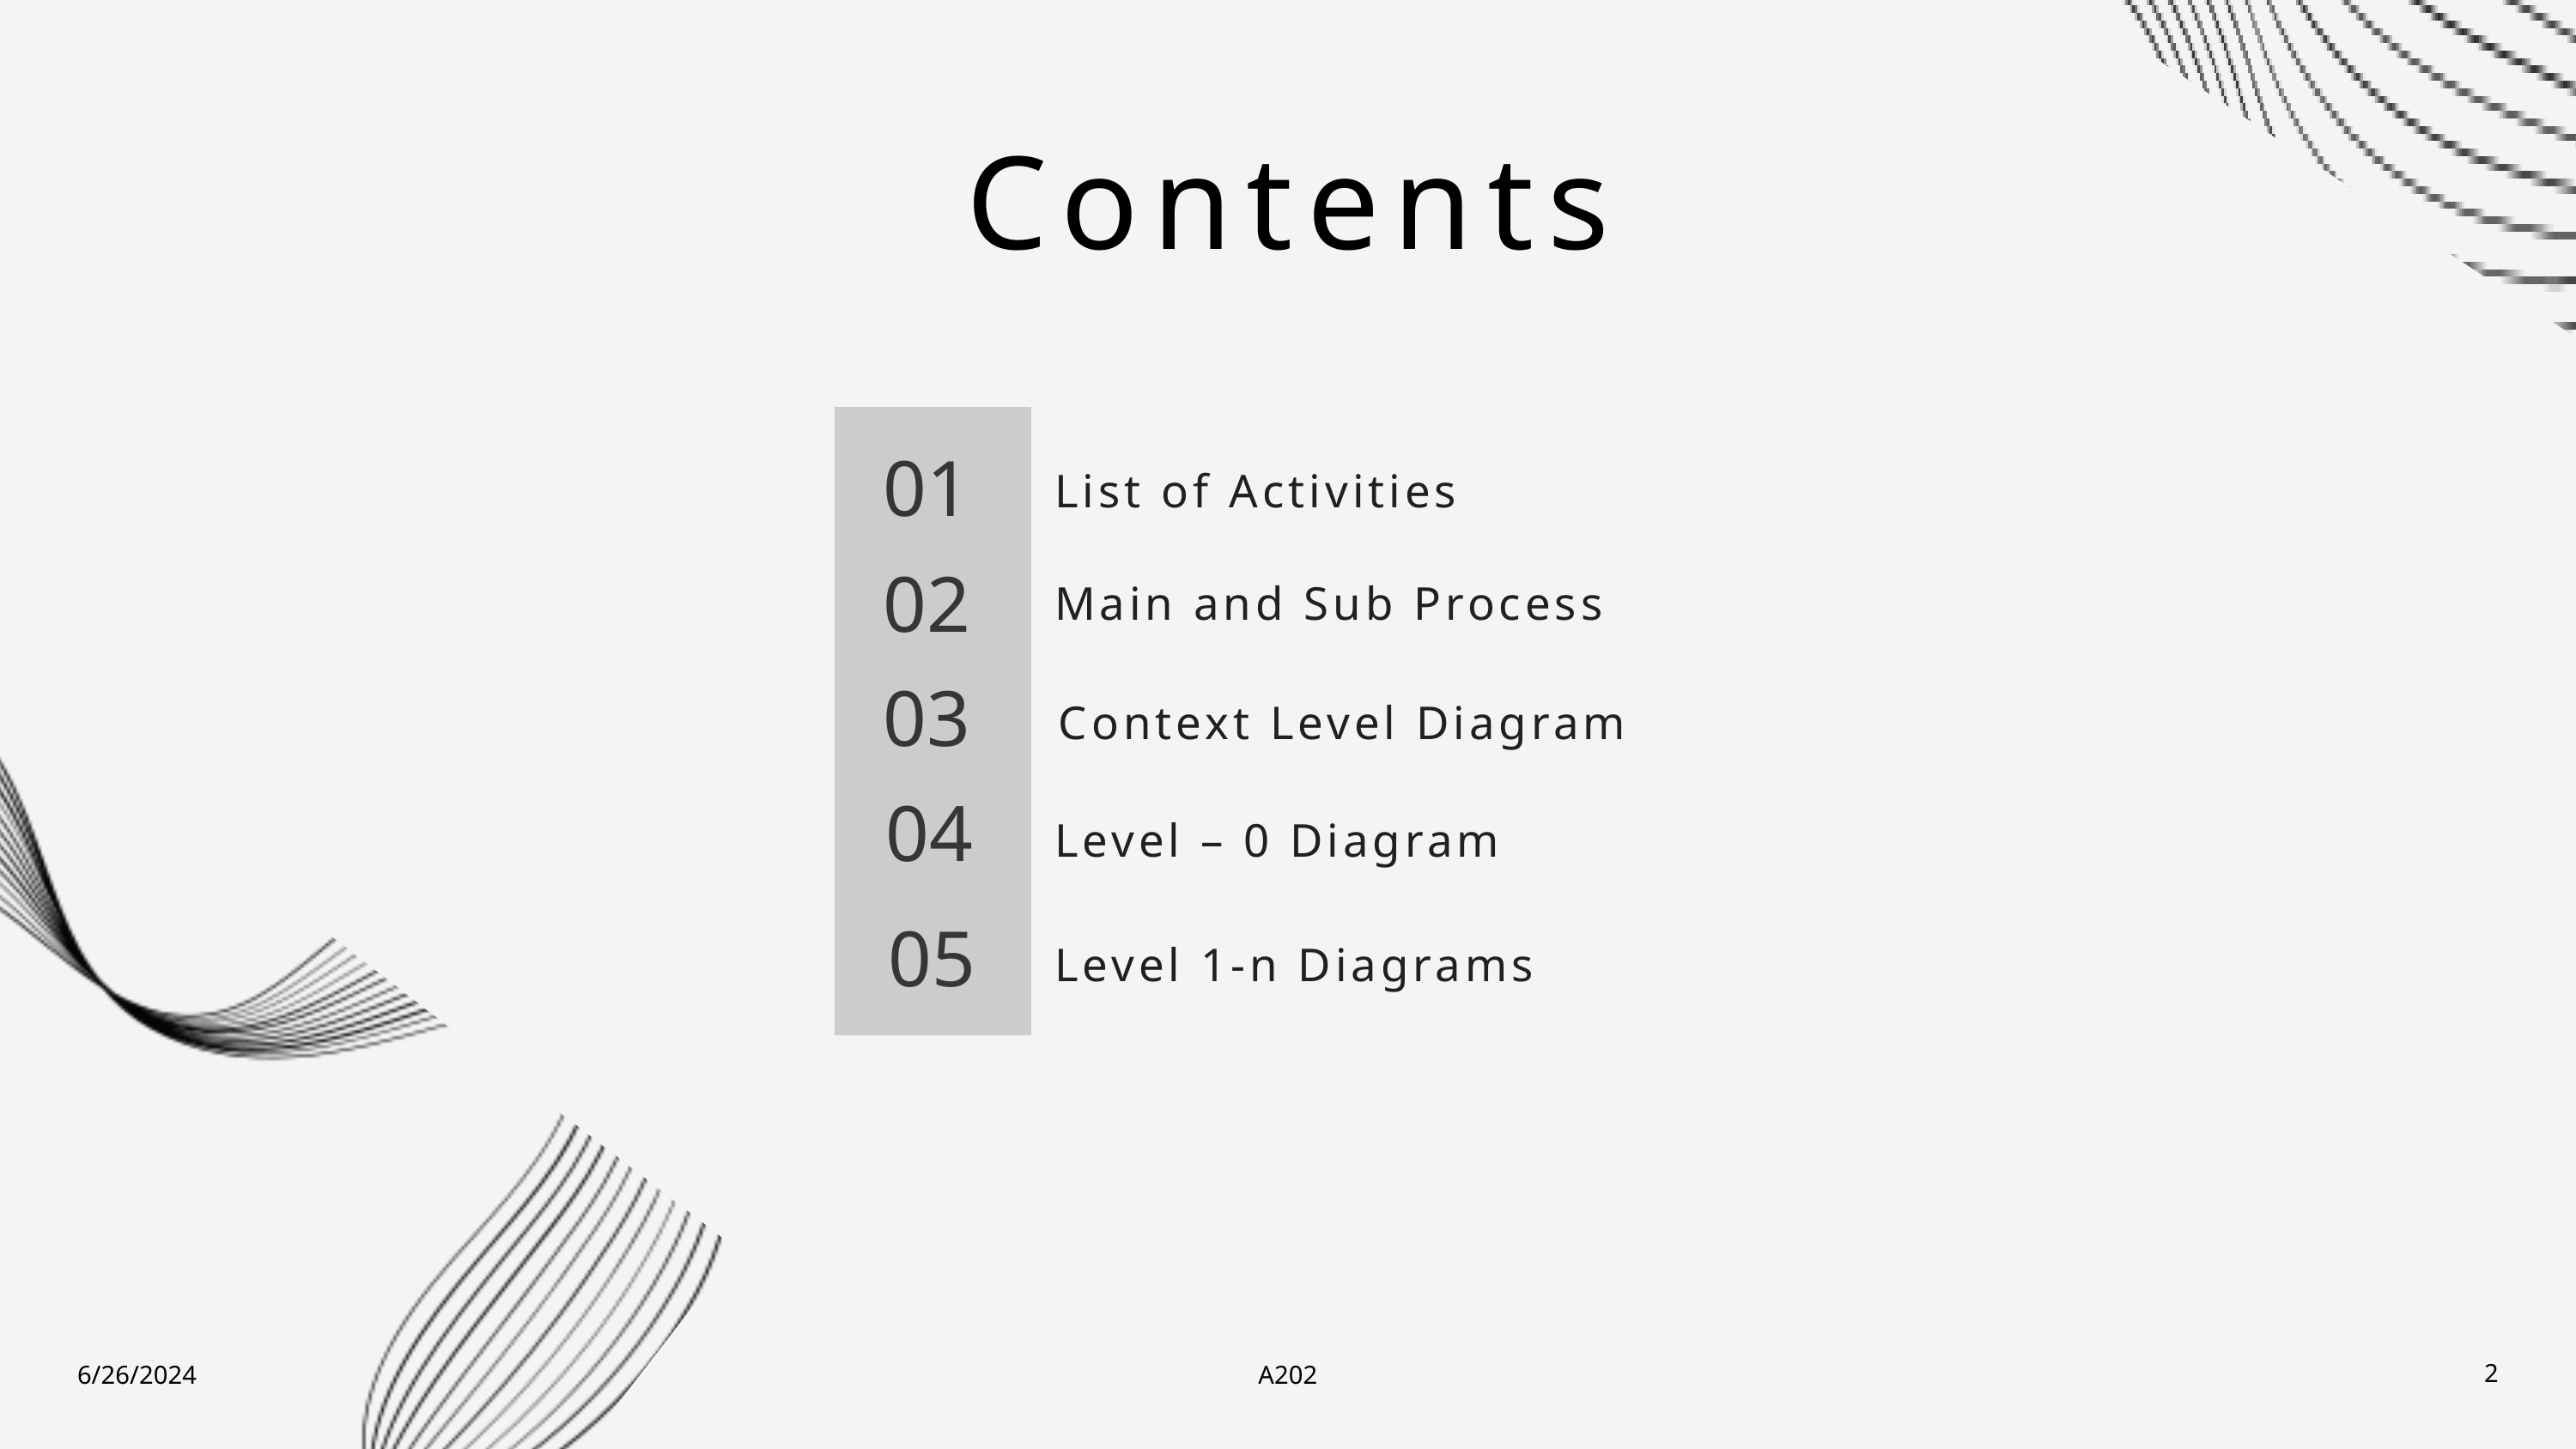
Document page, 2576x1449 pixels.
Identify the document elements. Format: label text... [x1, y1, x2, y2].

text_box Level 1-n Diagrams [1054, 928, 1911, 991]
text_box [2068, 0, 2576, 338]
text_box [834, 407, 1032, 1036]
text_box Main and Sub Process [1054, 567, 1911, 629]
text_box Level – 0 Diagram [1054, 803, 1911, 867]
text_box Contents [519, 76, 2057, 276]
text_box 6/26/2024 [64, 1349, 365, 1401]
text_box Context Level Diagram [1058, 686, 1874, 749]
text_box List of Activities [1054, 454, 1871, 518]
text_box 2 [2210, 1349, 2512, 1401]
text_box [0, 680, 738, 1449]
text_box A202 [1084, 1349, 1492, 1401]
